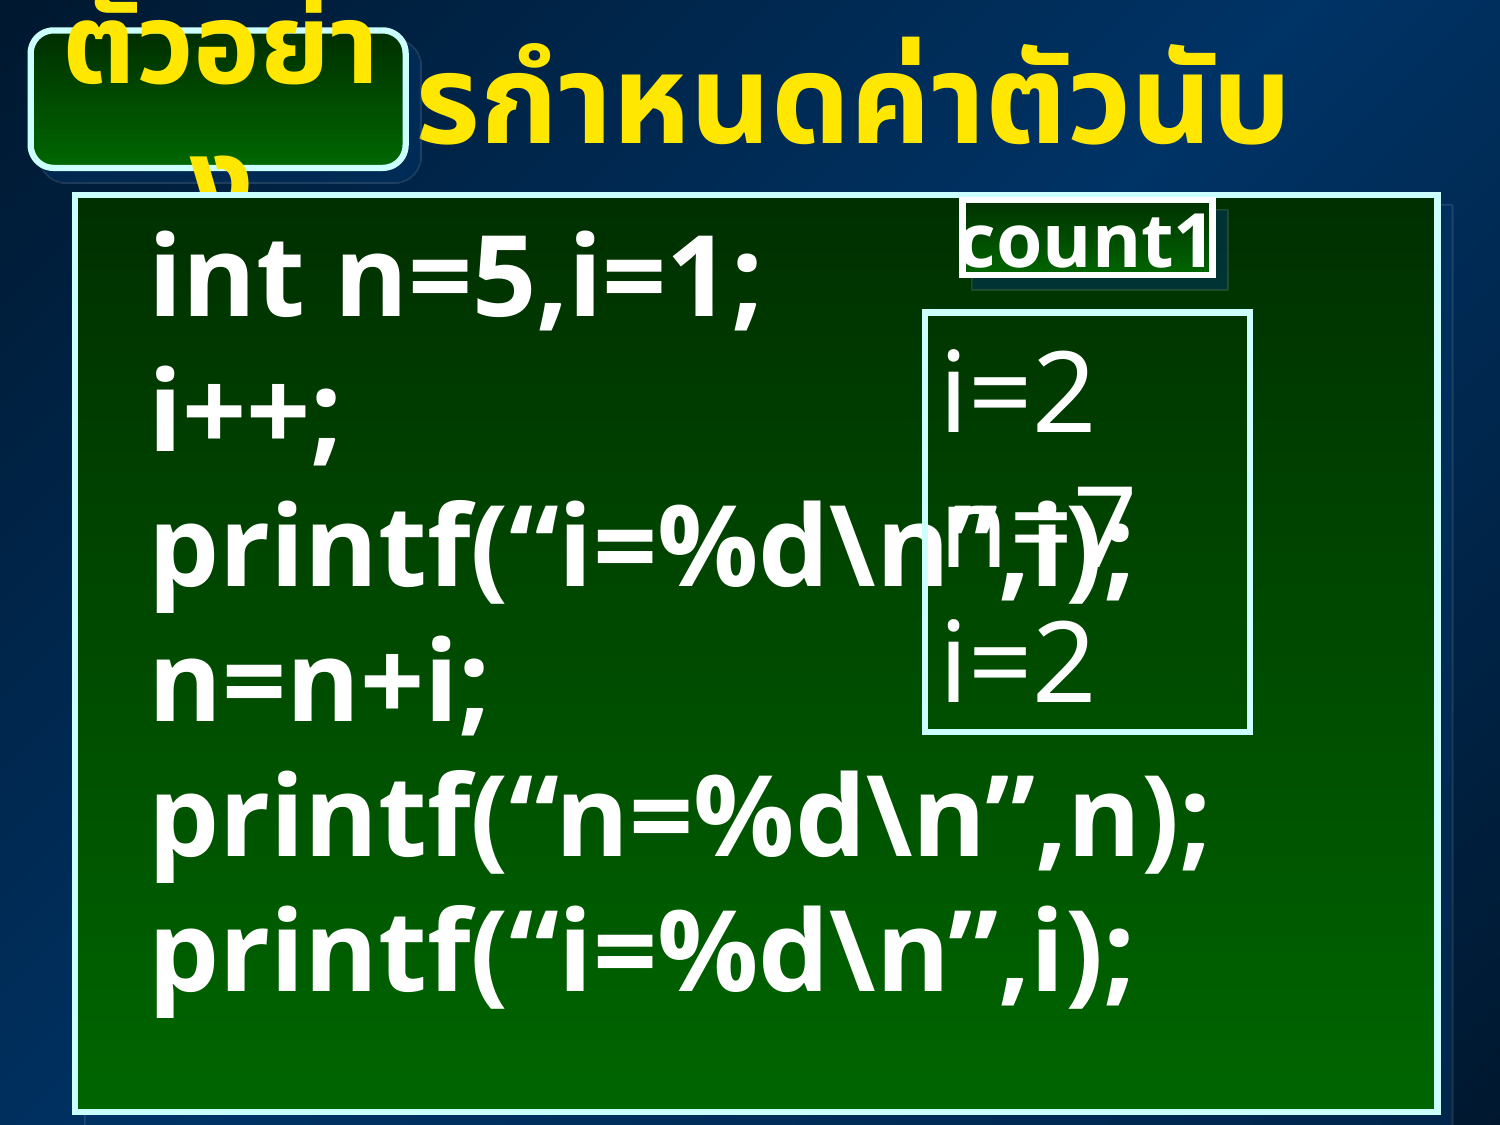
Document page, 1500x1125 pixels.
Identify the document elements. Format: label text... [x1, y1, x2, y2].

text_box count1 [962, 199, 1213, 275]
title การกำหนดค่าตัวนับ [112, 0, 306, 10]
text_box int n=5,i=1; i++; printf(“i=%d\n”,i); n=n+i; printf(“n=%d\n”,n); printf(“i=%d\n”,i); [74, 195, 1438, 1113]
text_box i=2 n=7 i=2 [924, 312, 1250, 733]
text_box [30, 12, 406, 201]
title การกำหนดค่าตัวนับ [321, 0, 1463, 188]
